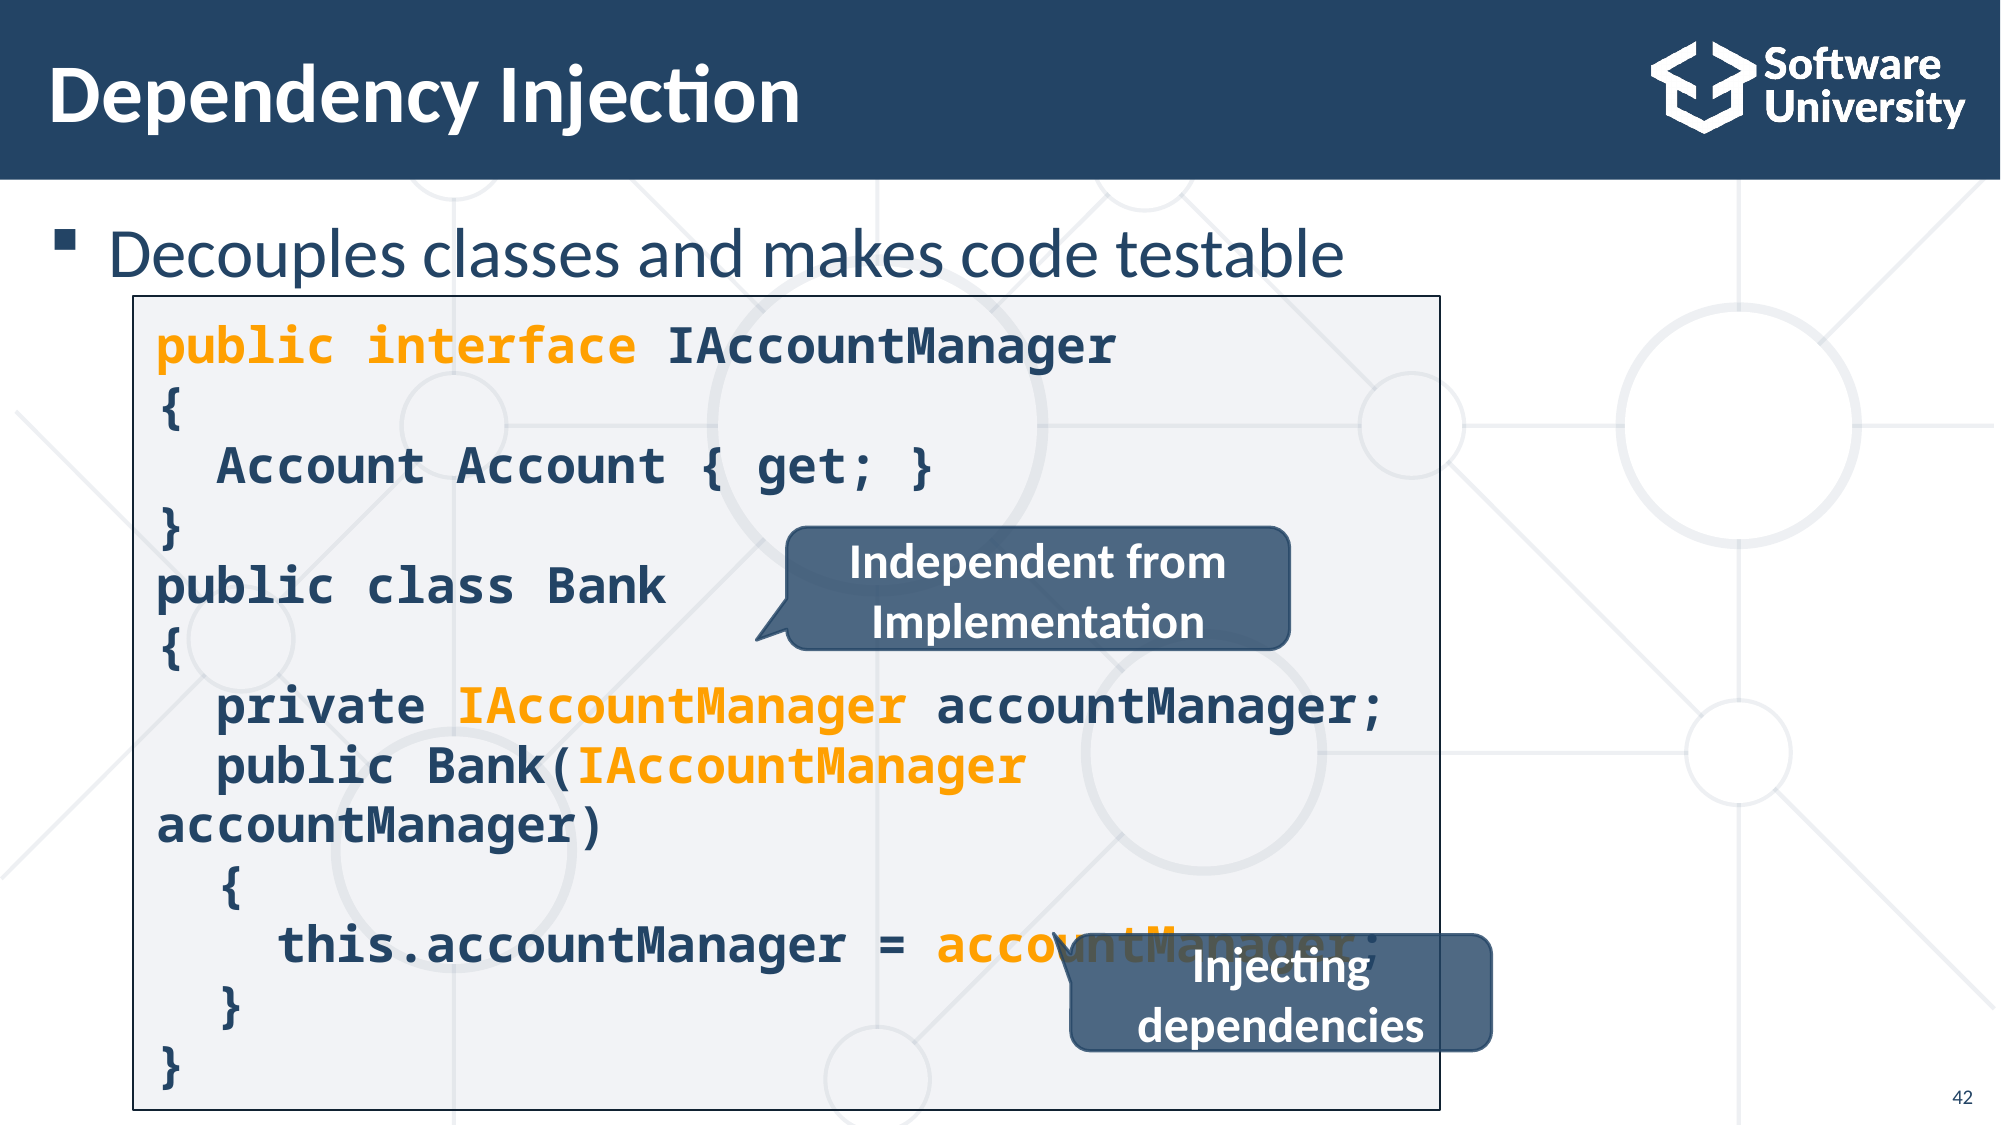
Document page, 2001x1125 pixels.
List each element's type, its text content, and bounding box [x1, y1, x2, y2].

list Decouples classes and makes code testable [31, 196, 1970, 1104]
text_box Injecting dependencies [1051, 931, 1494, 1053]
title Dependency Injection [31, 16, 1625, 162]
text_box public interface IAccountManager { Account Account { get; } } public class Bank { private IAccountManager accountManager; public Bank(IAccountManager accountManager) { this.accountManager = accountManager; } } [133, 296, 1441, 1111]
slide_number 42 [1927, 1067, 1989, 1117]
text_box Independent from Implementation [754, 524, 1292, 652]
picture [1651, 41, 1966, 134]
